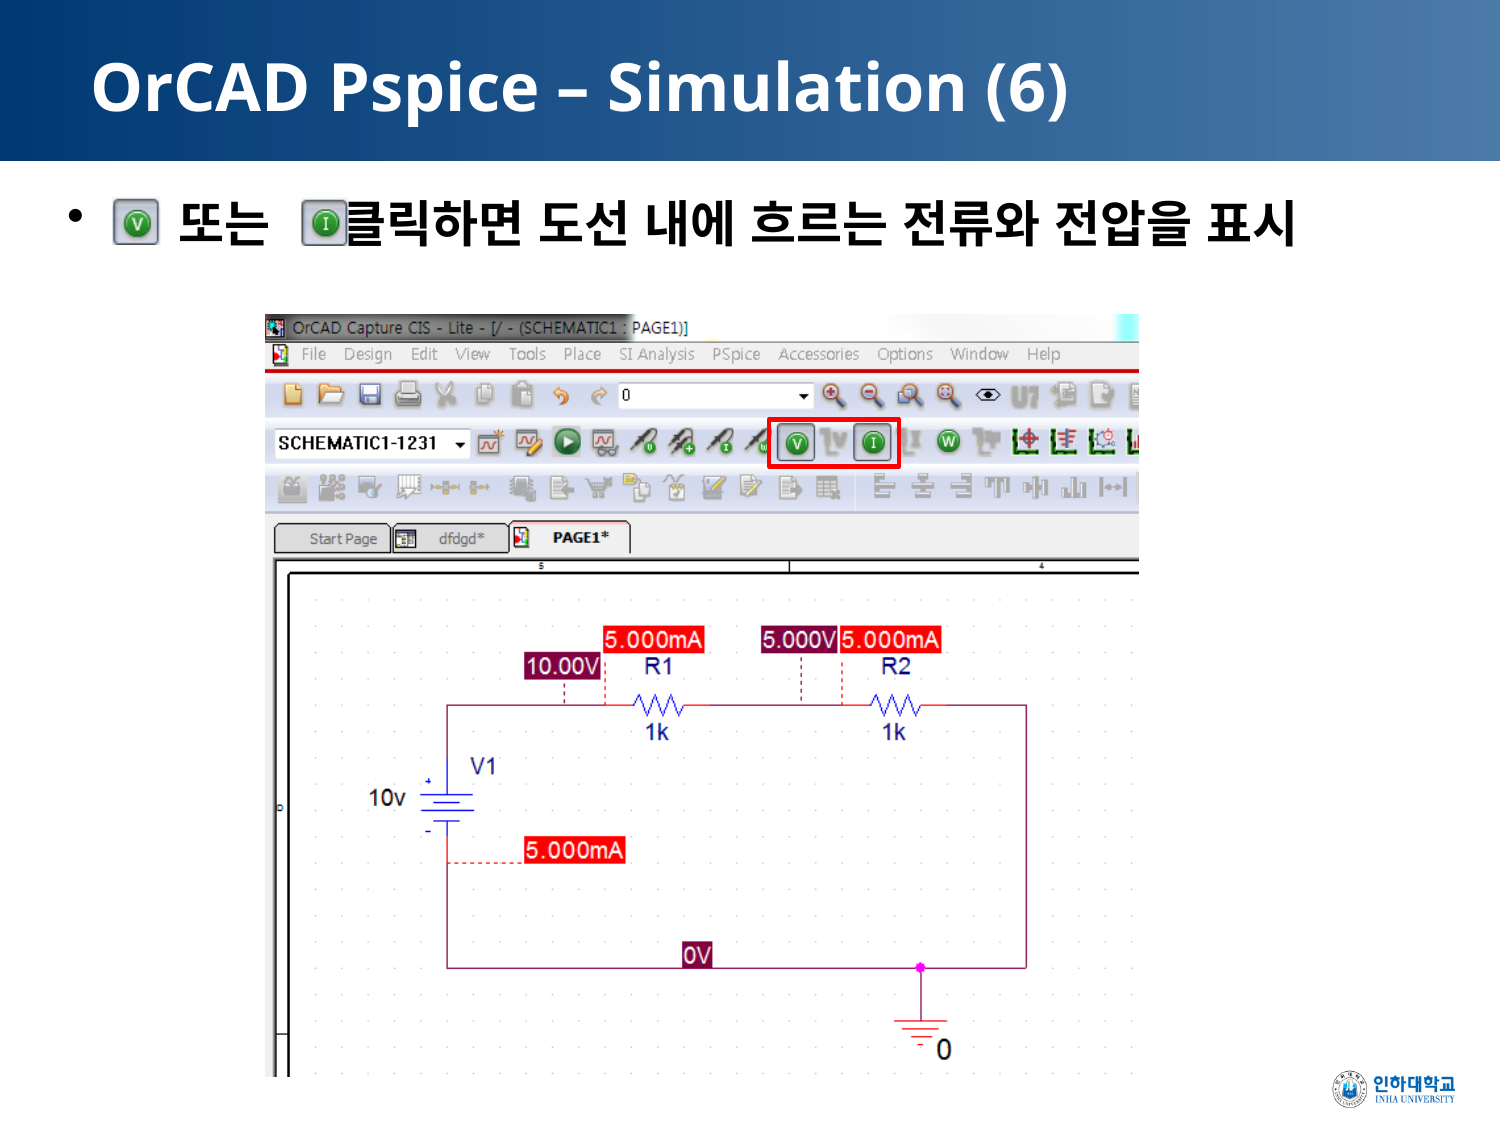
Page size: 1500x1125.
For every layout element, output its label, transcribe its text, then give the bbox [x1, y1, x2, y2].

picture [1328, 1066, 1459, 1112]
title OrCAD Pspice – Simulation (6) [74, 44, 1426, 126]
picture [265, 314, 1140, 1078]
picture [300, 196, 349, 246]
picture [111, 195, 161, 245]
list 또는 클릭하면 도선 내에 흐르는 전류와 전압을 표시 [52, 184, 1470, 1024]
